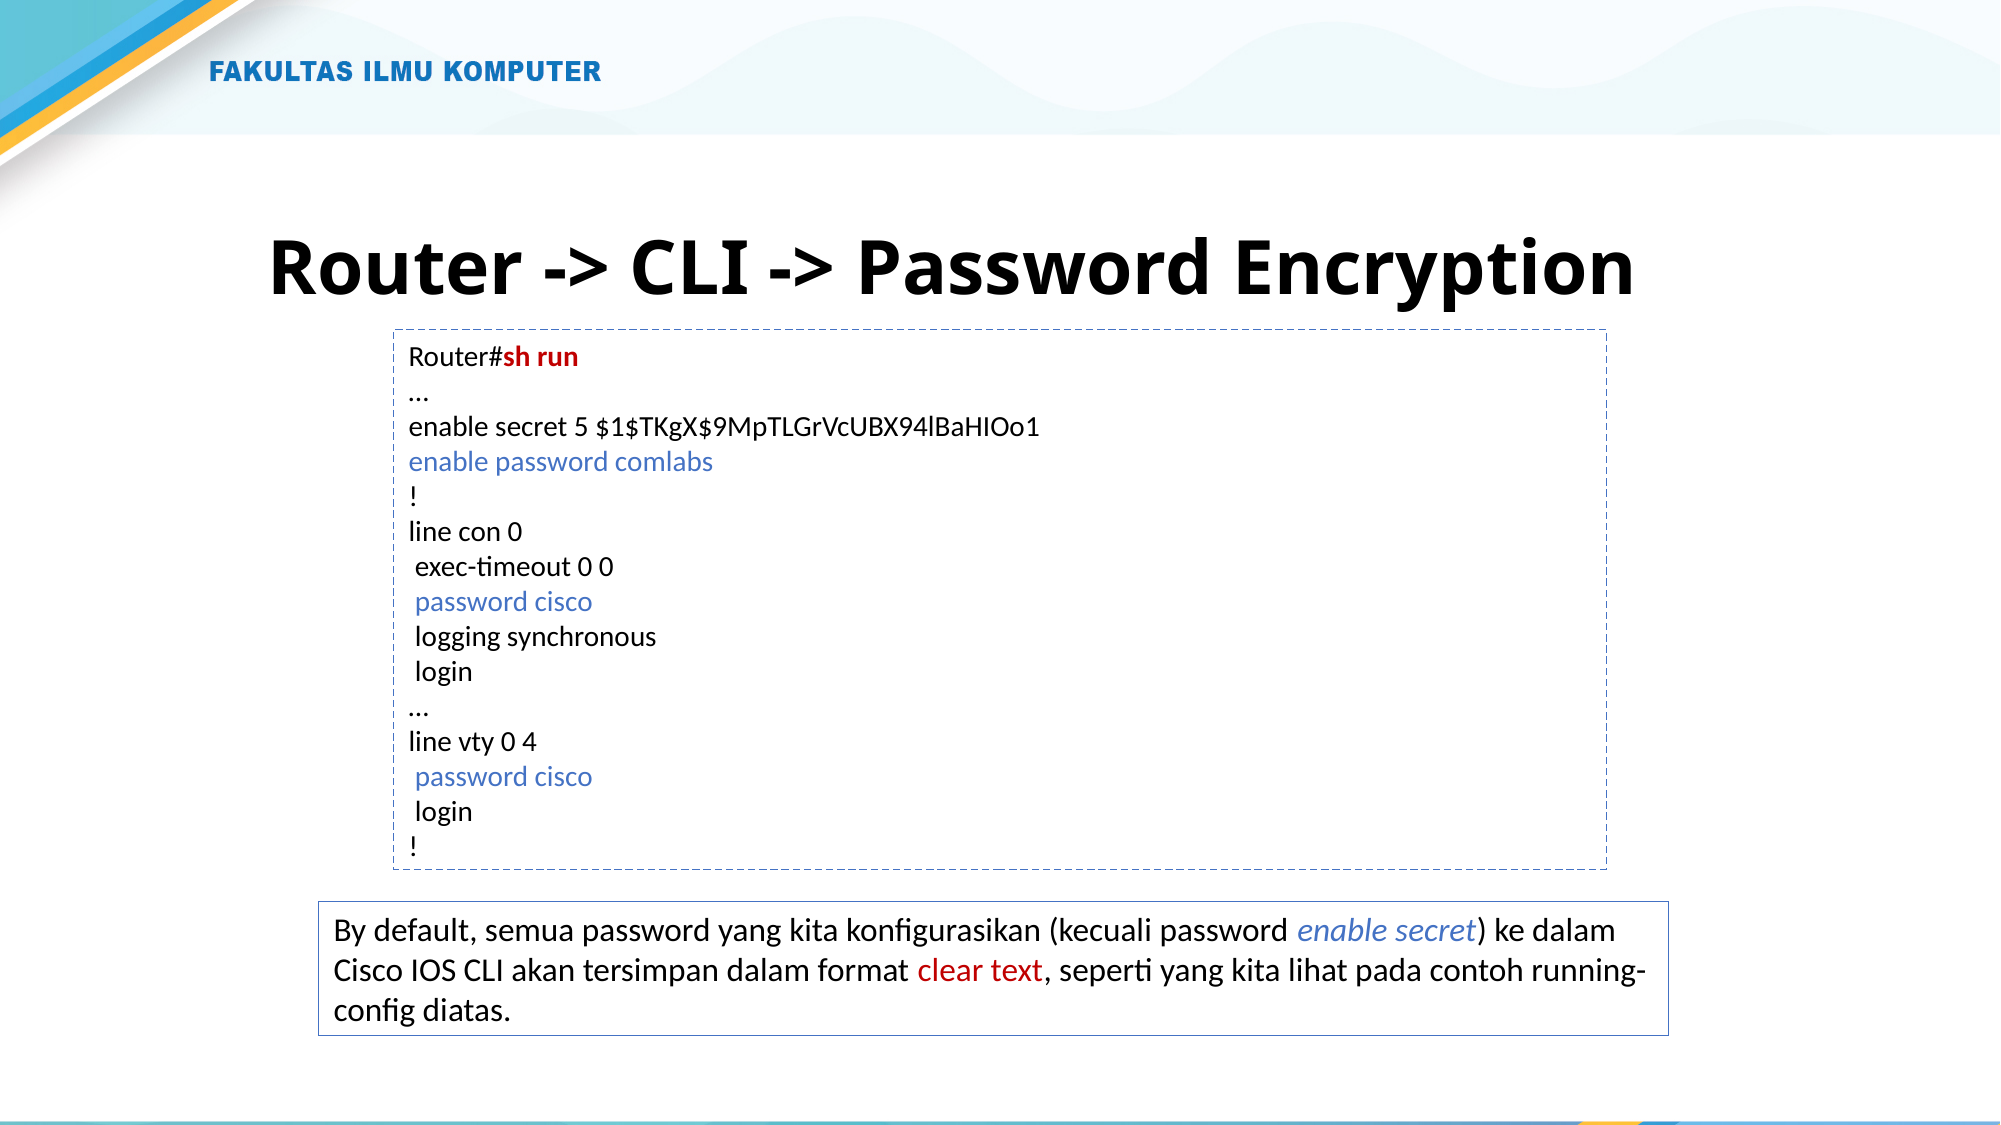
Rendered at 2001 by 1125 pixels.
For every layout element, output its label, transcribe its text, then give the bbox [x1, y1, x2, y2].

text_box By default, semua password yang kita konfigurasikan (kecuali password enable secret) ke dalam Cisco IOS CLI akan tersimpan dalam format clear text, seperti yang kita lihat pada contoh running-config diatas. [318, 901, 1669, 1036]
text_box Router#sh run … enable secret 5 $1$TKgX$9MpTLGrVcUBX94lBaHIOo1 enable password comlabs ! line con 0 exec-timeout 0 0 password cisco logging synchronous login … line vty 0 4 password cisco login ! [393, 329, 1607, 870]
picture [0, 0, 2000, 1125]
title Router -> CLI -> Password Encryption [252, 204, 1852, 337]
